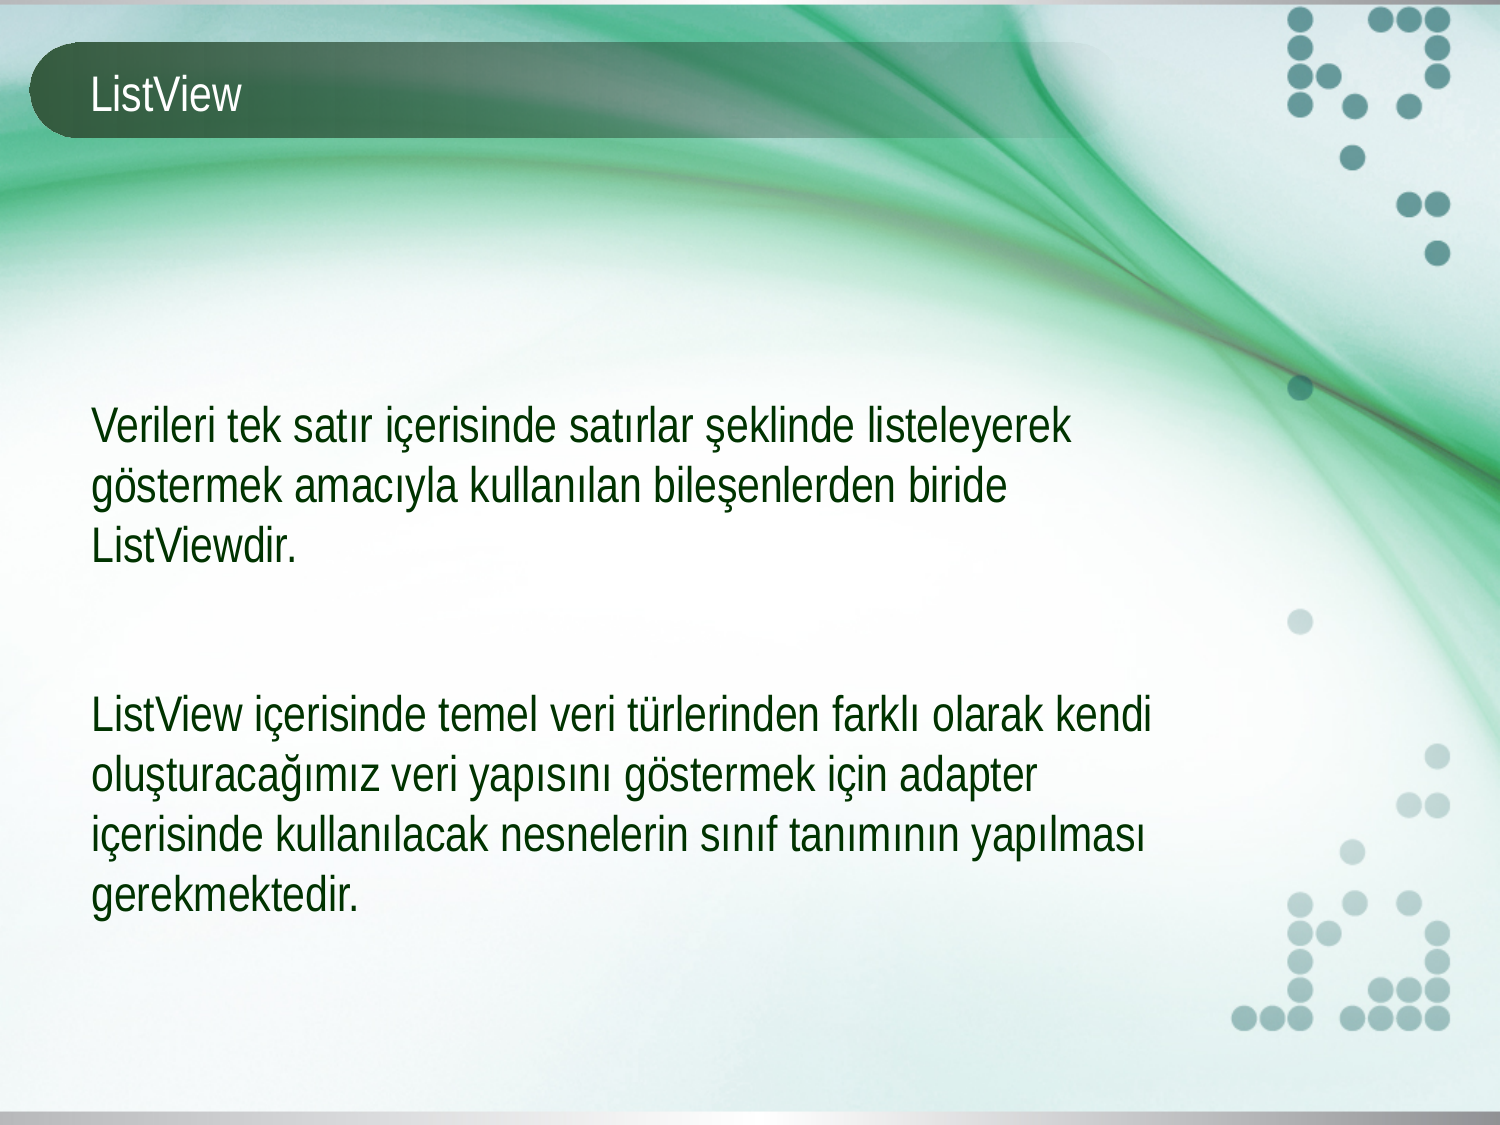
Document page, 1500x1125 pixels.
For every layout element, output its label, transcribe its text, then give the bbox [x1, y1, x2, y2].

title ListView [75, 43, 1425, 141]
text_box Verileri tek satır içerisinde satırlar şeklinde listeleyerek göstermek amacıyla kullanılan bileşenlerden biride ListViewdir. [76, 385, 1235, 580]
text_box ListView içerisinde temel veri türlerinden farklı olarak kendi oluşturacağımız veri yapısını göstermek için adapter içerisinde kullanılacak nesnelerin sınıf tanımının yapılması gerekmektedir. [76, 673, 1235, 929]
text_box [29, 42, 1080, 138]
picture [0, 0, 1500, 1125]
